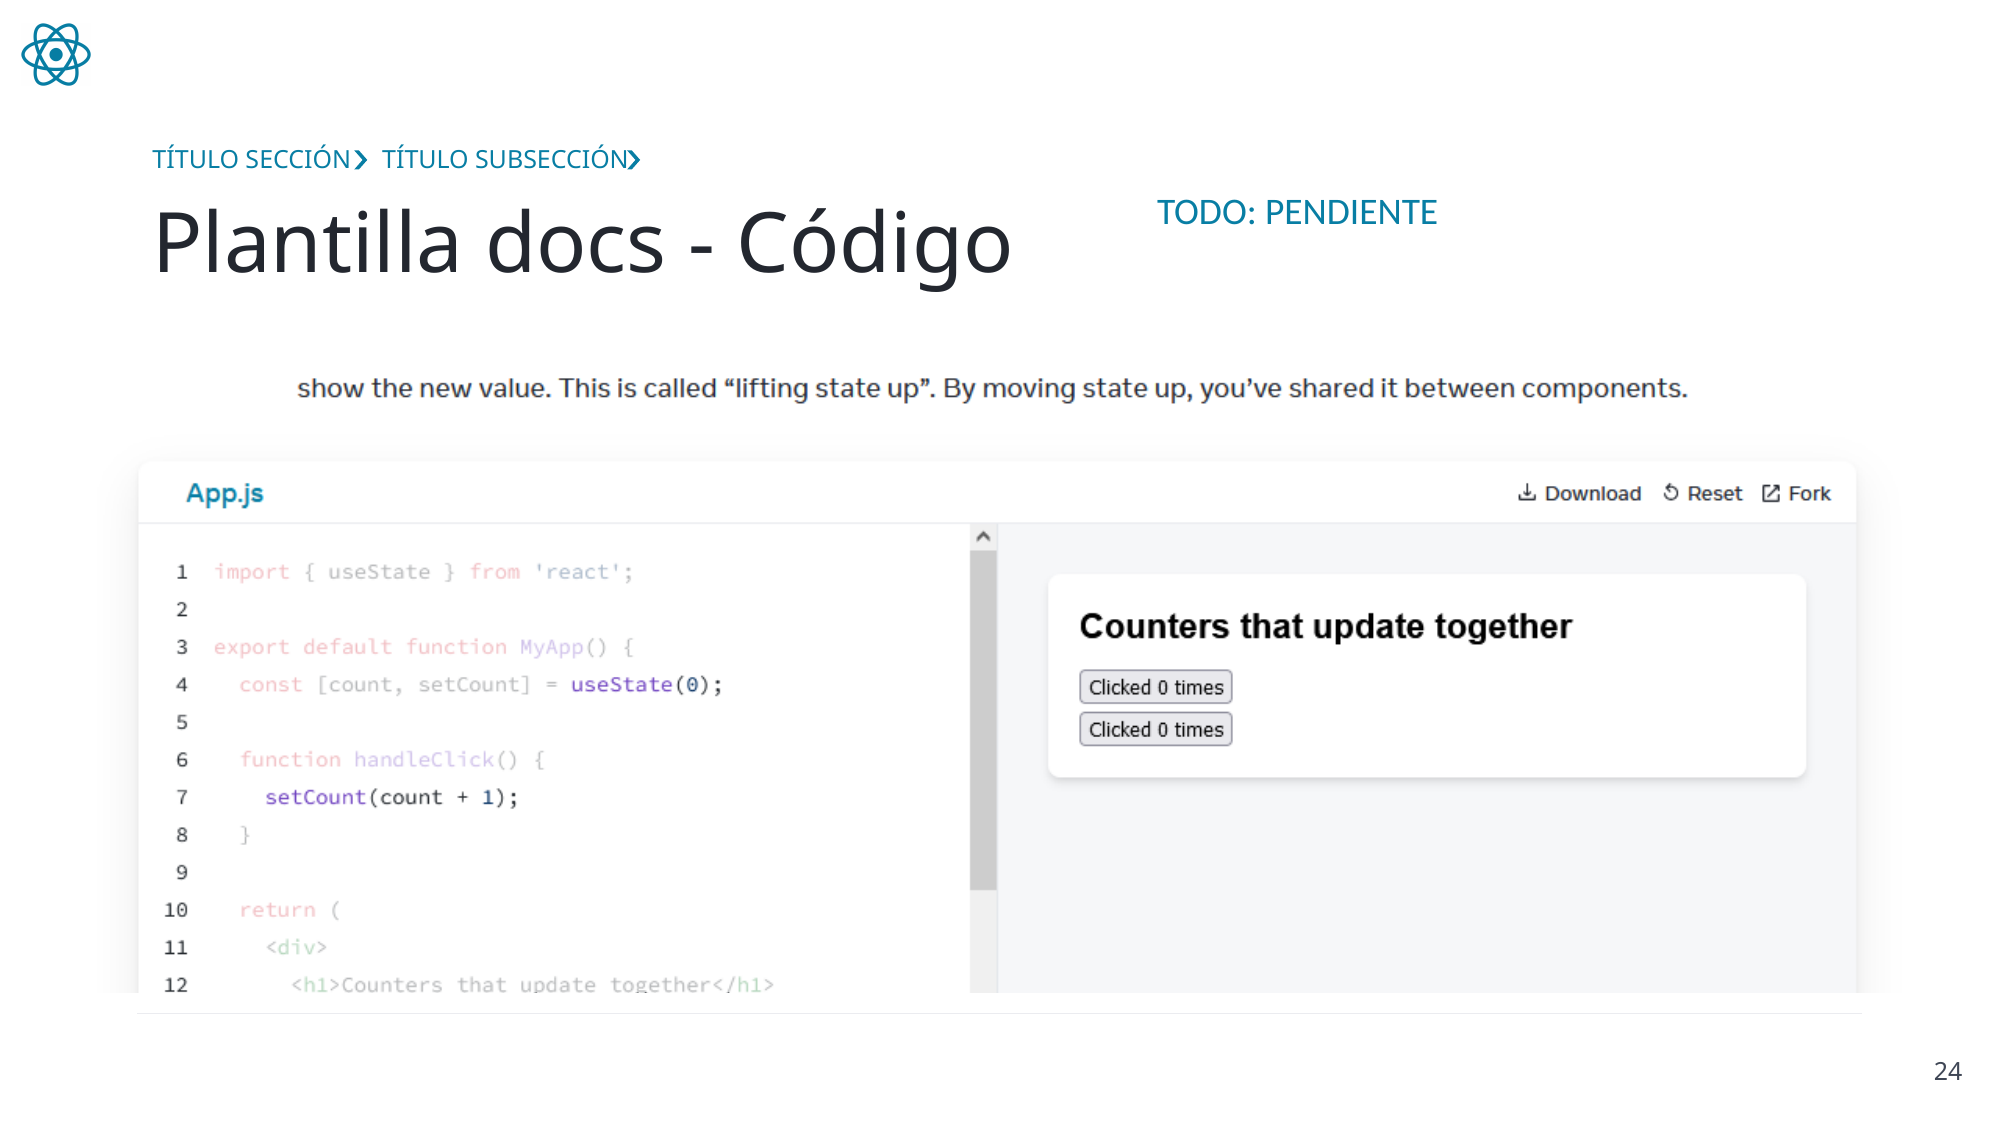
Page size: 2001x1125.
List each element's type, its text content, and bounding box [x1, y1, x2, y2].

text_box [624, 149, 642, 171]
picture [48, 82, 64, 86]
picture [37, 70, 52, 82]
picture [48, 23, 64, 28]
title Plantilla docs - Código [137, 181, 1863, 299]
picture [60, 27, 75, 40]
picture [73, 59, 91, 86]
picture [21, 23, 39, 51]
picture [21, 58, 39, 86]
picture [42, 42, 70, 67]
picture [73, 23, 91, 50]
text_box [351, 149, 367, 171]
text_box TODO: PENDIENTE [1142, 89, 1293, 240]
text_box TÍTULO SUBSECCIÓN [367, 132, 708, 182]
slide_number 24 [1527, 1042, 1978, 1103]
picture [37, 27, 52, 40]
text_box TÍTULO SECCIÓN [137, 132, 367, 182]
picture [75, 46, 87, 63]
picture [60, 69, 75, 82]
picture [70, 363, 1930, 993]
picture [25, 46, 37, 63]
